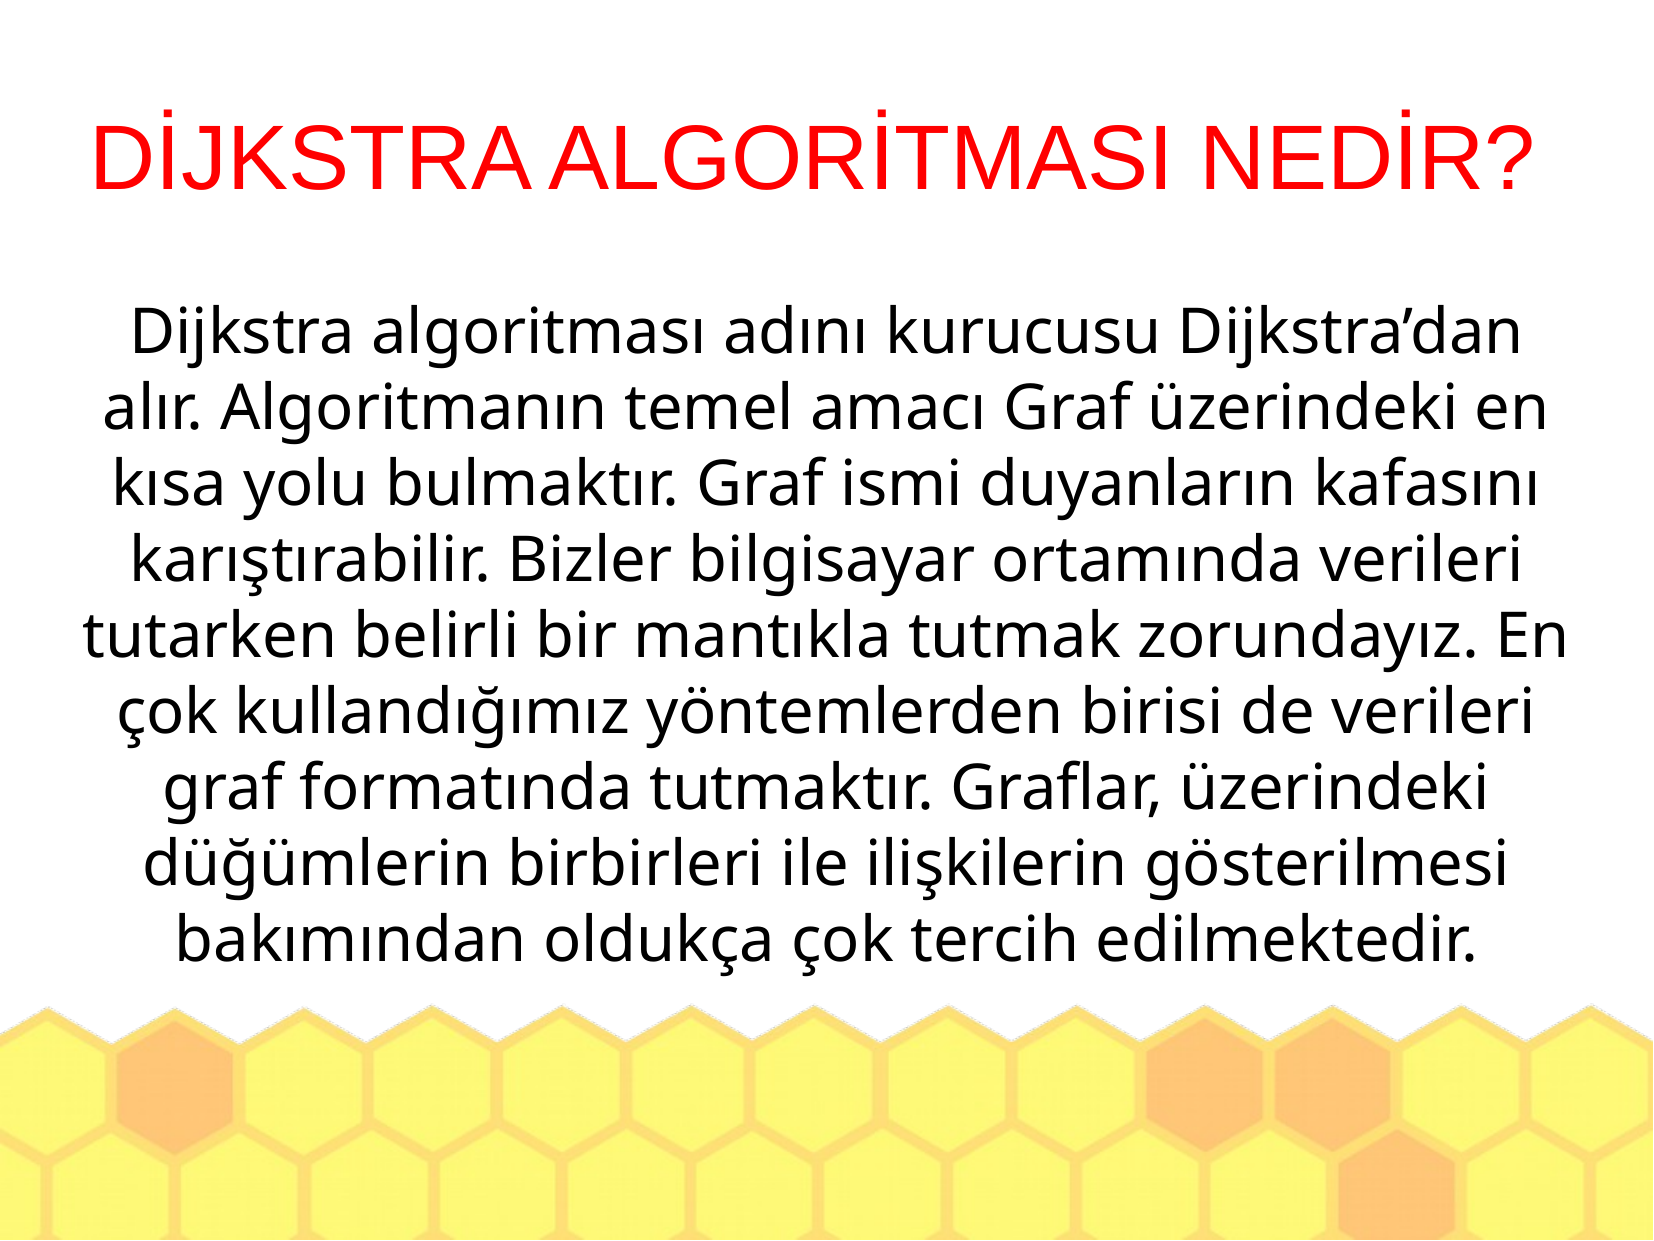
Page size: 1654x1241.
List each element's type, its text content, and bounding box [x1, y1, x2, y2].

picture [0, 1001, 1653, 1240]
text_box Dijkstra algoritması adını kurucusu Dijkstra’dan alır. Algoritmanın temel amacı Graf üzerindeki en kısa yolu bulmaktır. Graf ismi duyanların kafasını karıştırabilir. Bizler bilgisayar ortamında verileri tutarken belirli bir mantıkla tutmak zorundayız. En çok kullandığımız yöntemlerden birisi de verileri graf formatında tutmaktır. Graflar, üzerindeki düğümlerin birbirleri ile ilişkilerin gösterilmesi bakımından oldukça çok tercih edilmektedir. [82, 290, 1571, 1010]
text_box DİJKSTRA ALGORİTMASI NEDİR? [82, 49, 1571, 257]
